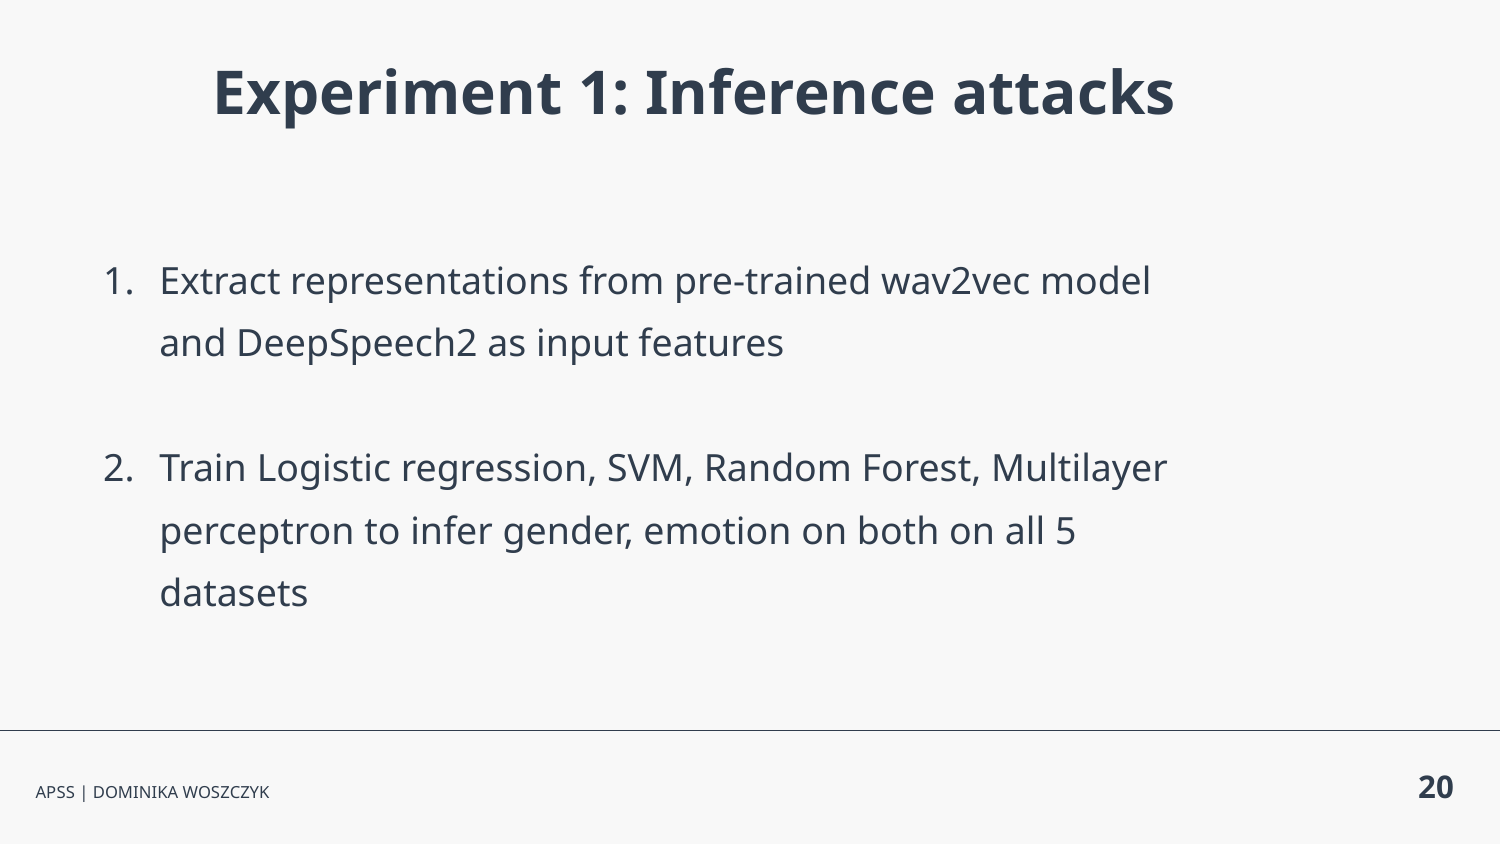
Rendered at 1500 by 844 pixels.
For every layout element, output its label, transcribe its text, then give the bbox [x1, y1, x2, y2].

text_box Extract representations from pre-trained wav2vec model and DeepSpeech2 as input features Train Logistic regression, SVM, Random Forest, Multilayer perceptron to infer gender, emotion on both on all 5 datasets [84, 239, 1229, 579]
slide_number ‹#› [1410, 773, 1462, 804]
text_box APSS | DOMINIKA WOSZCZYK [35, 773, 618, 794]
text_box Experiment 1: Inference attacks [212, 40, 1288, 125]
